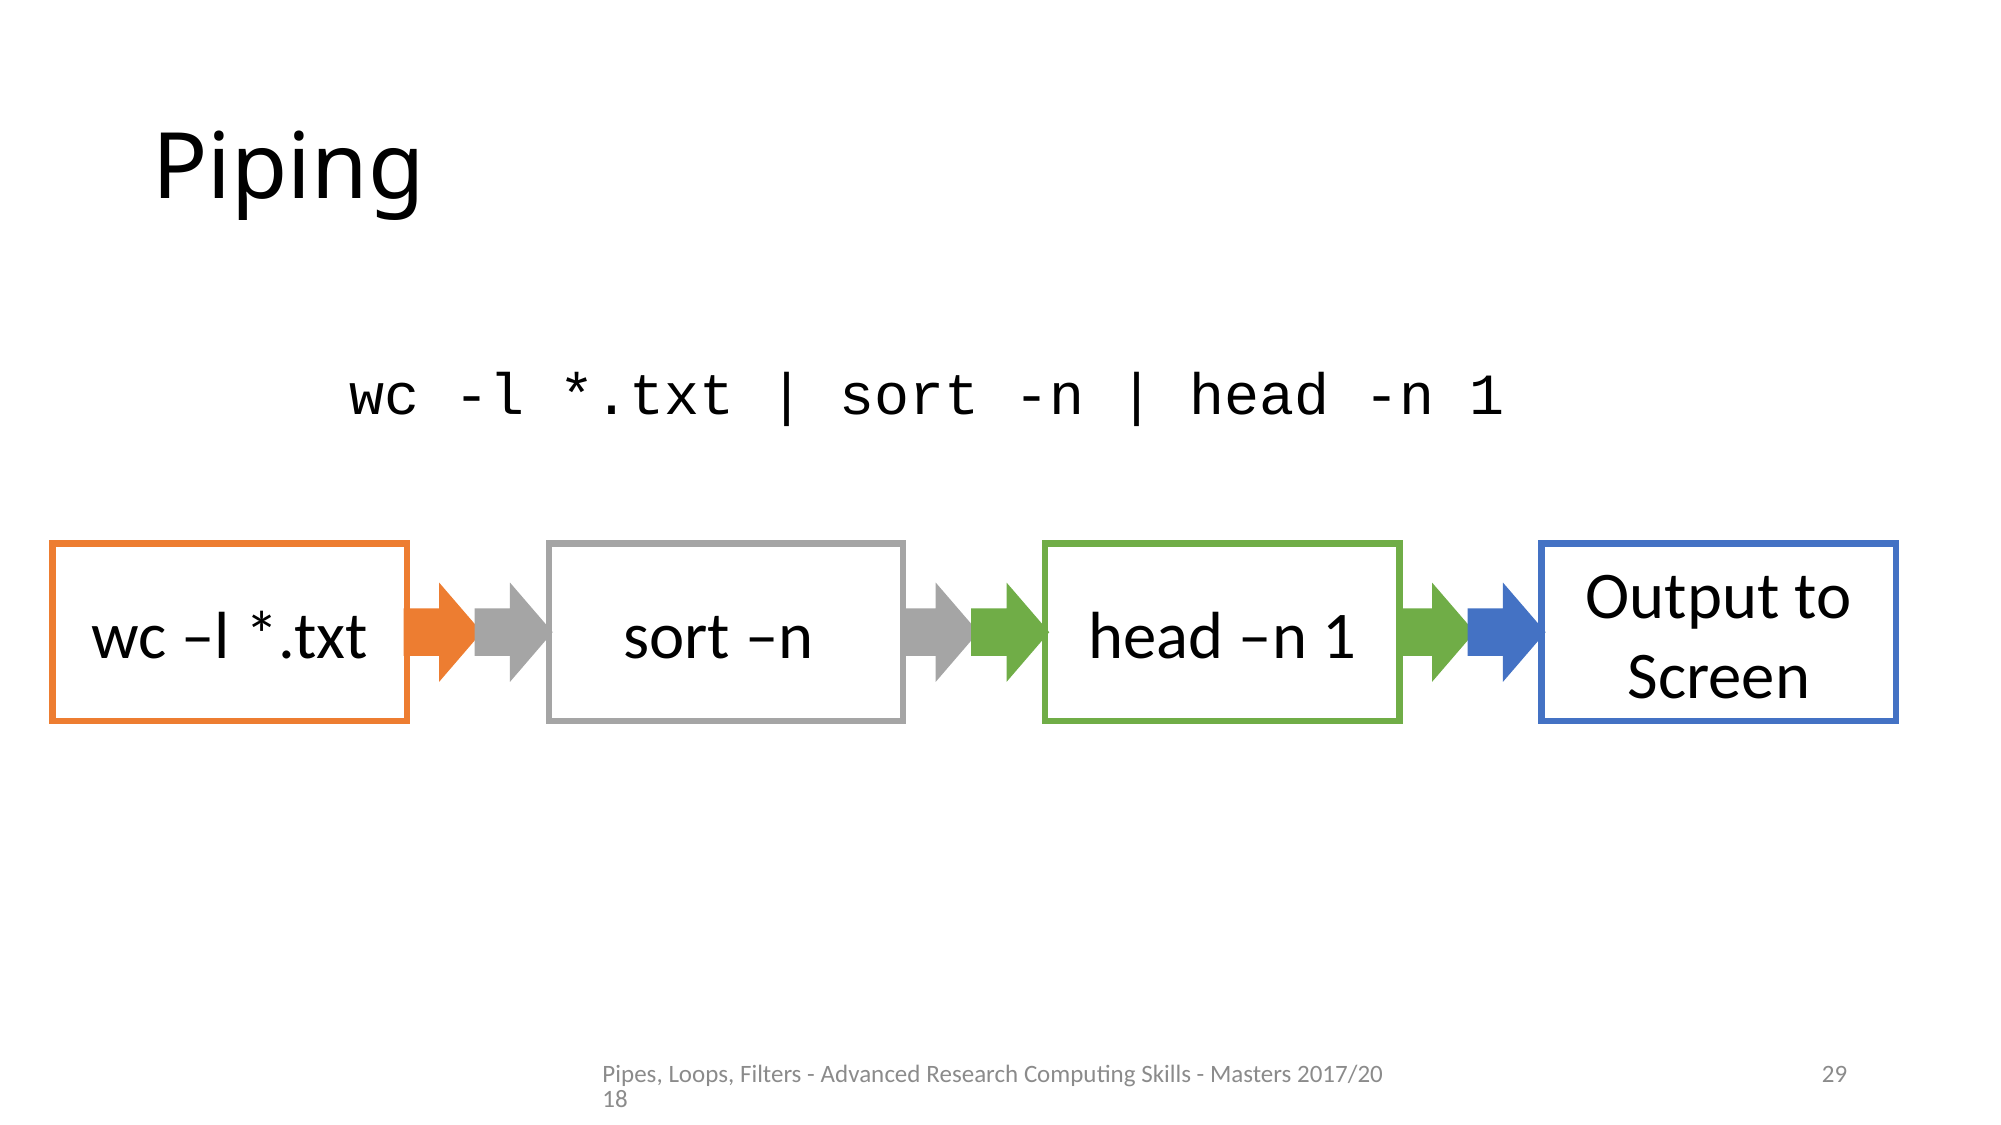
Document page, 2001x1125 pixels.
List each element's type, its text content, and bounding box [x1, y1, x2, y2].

footer Pipes, Loops, Filters - Advanced Research Computing Skills - Masters 2017/2018 [587, 1042, 1412, 1103]
text_box wc -l *.txt | sort -n | head -n 1 [259, 348, 1547, 434]
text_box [52, 543, 1896, 721]
title Piping [137, 59, 1863, 278]
slide_number 29 [1412, 1042, 1863, 1103]
